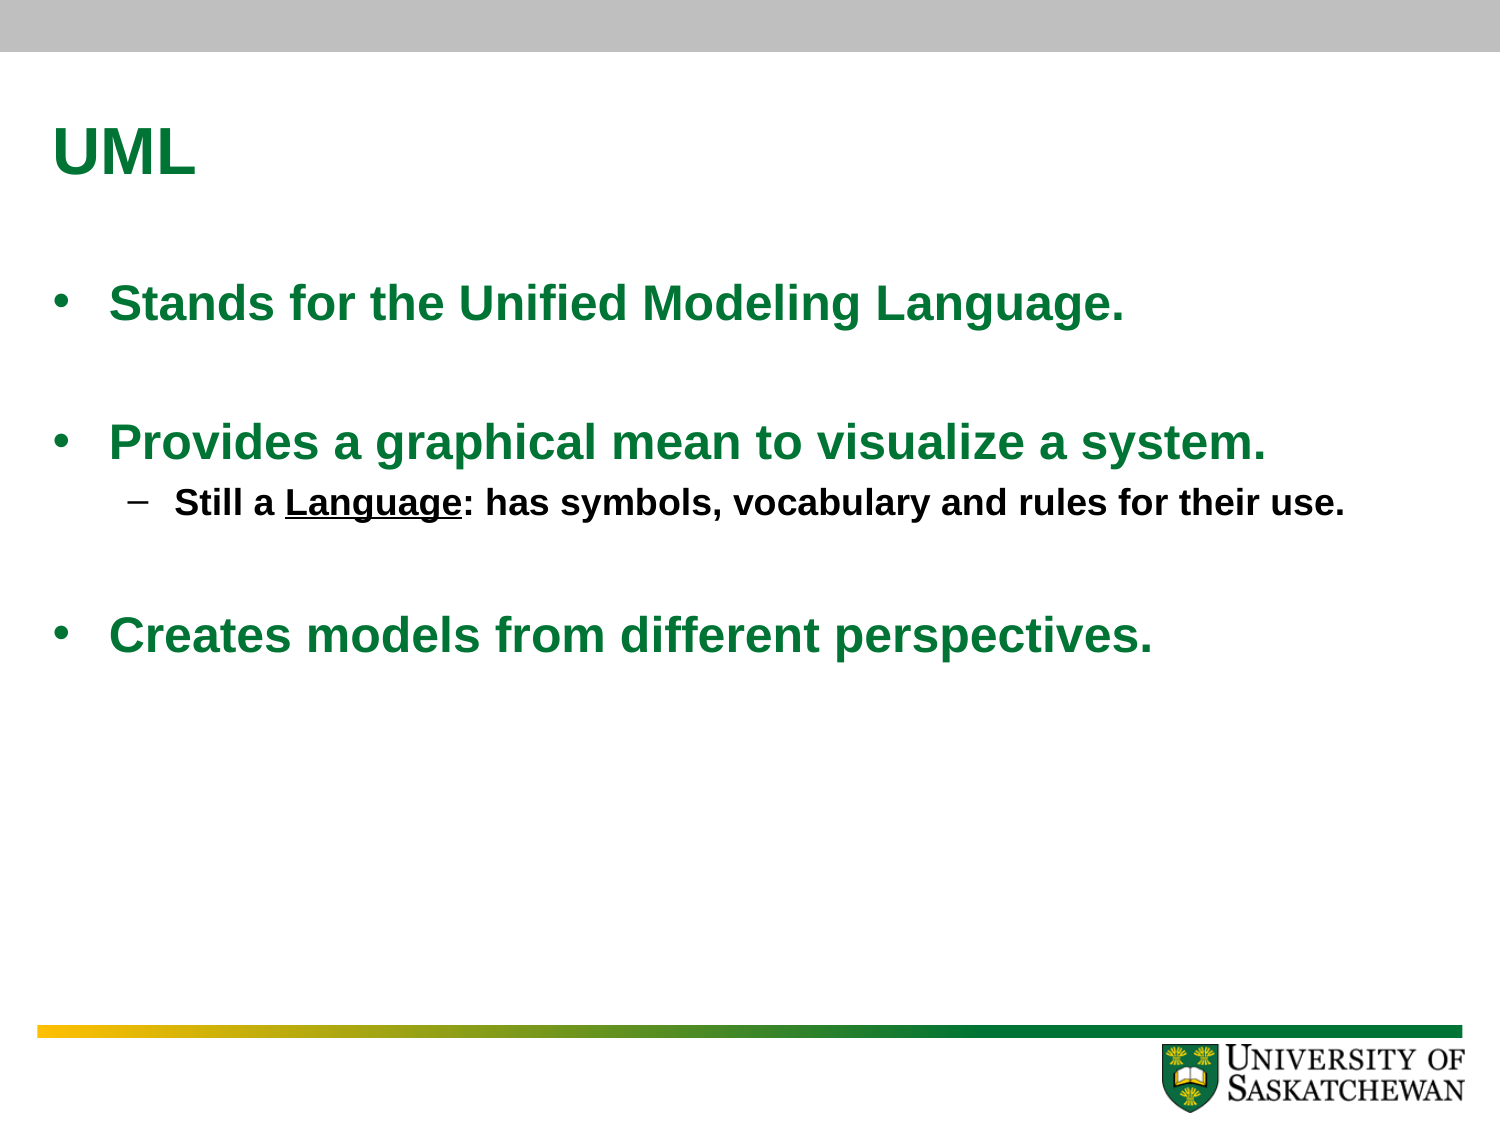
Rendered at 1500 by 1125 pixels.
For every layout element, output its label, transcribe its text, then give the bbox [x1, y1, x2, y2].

list Stands for the Unified Modeling Language. Provides a graphical mean to visualize a system. Still a Language: has symbols, vocabulary and rules for their use. Creates models from different perspectives. [37, 262, 1463, 1005]
title UML [37, 62, 1463, 233]
picture [1162, 1044, 1465, 1113]
